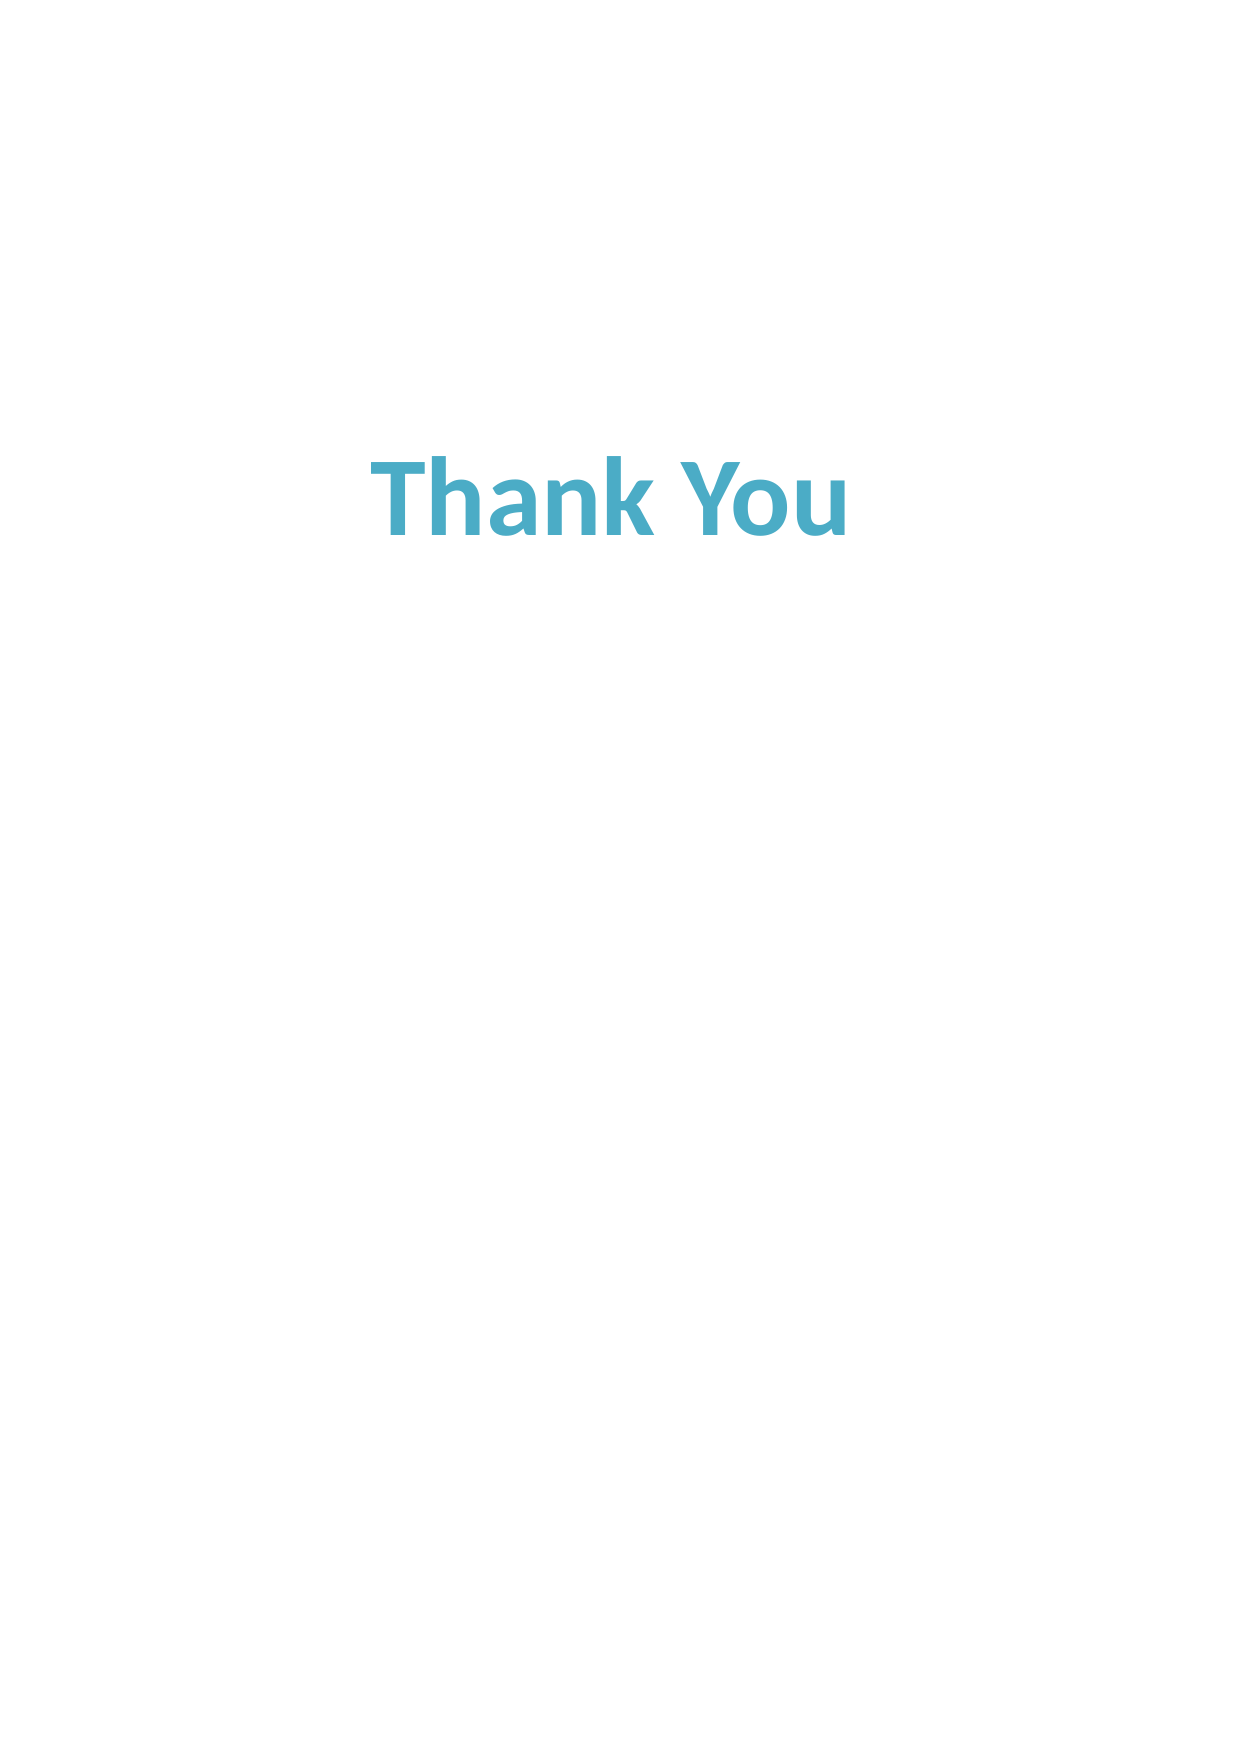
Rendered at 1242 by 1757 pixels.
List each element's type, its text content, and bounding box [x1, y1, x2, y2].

text_box Thank You [355, 415, 867, 566]
